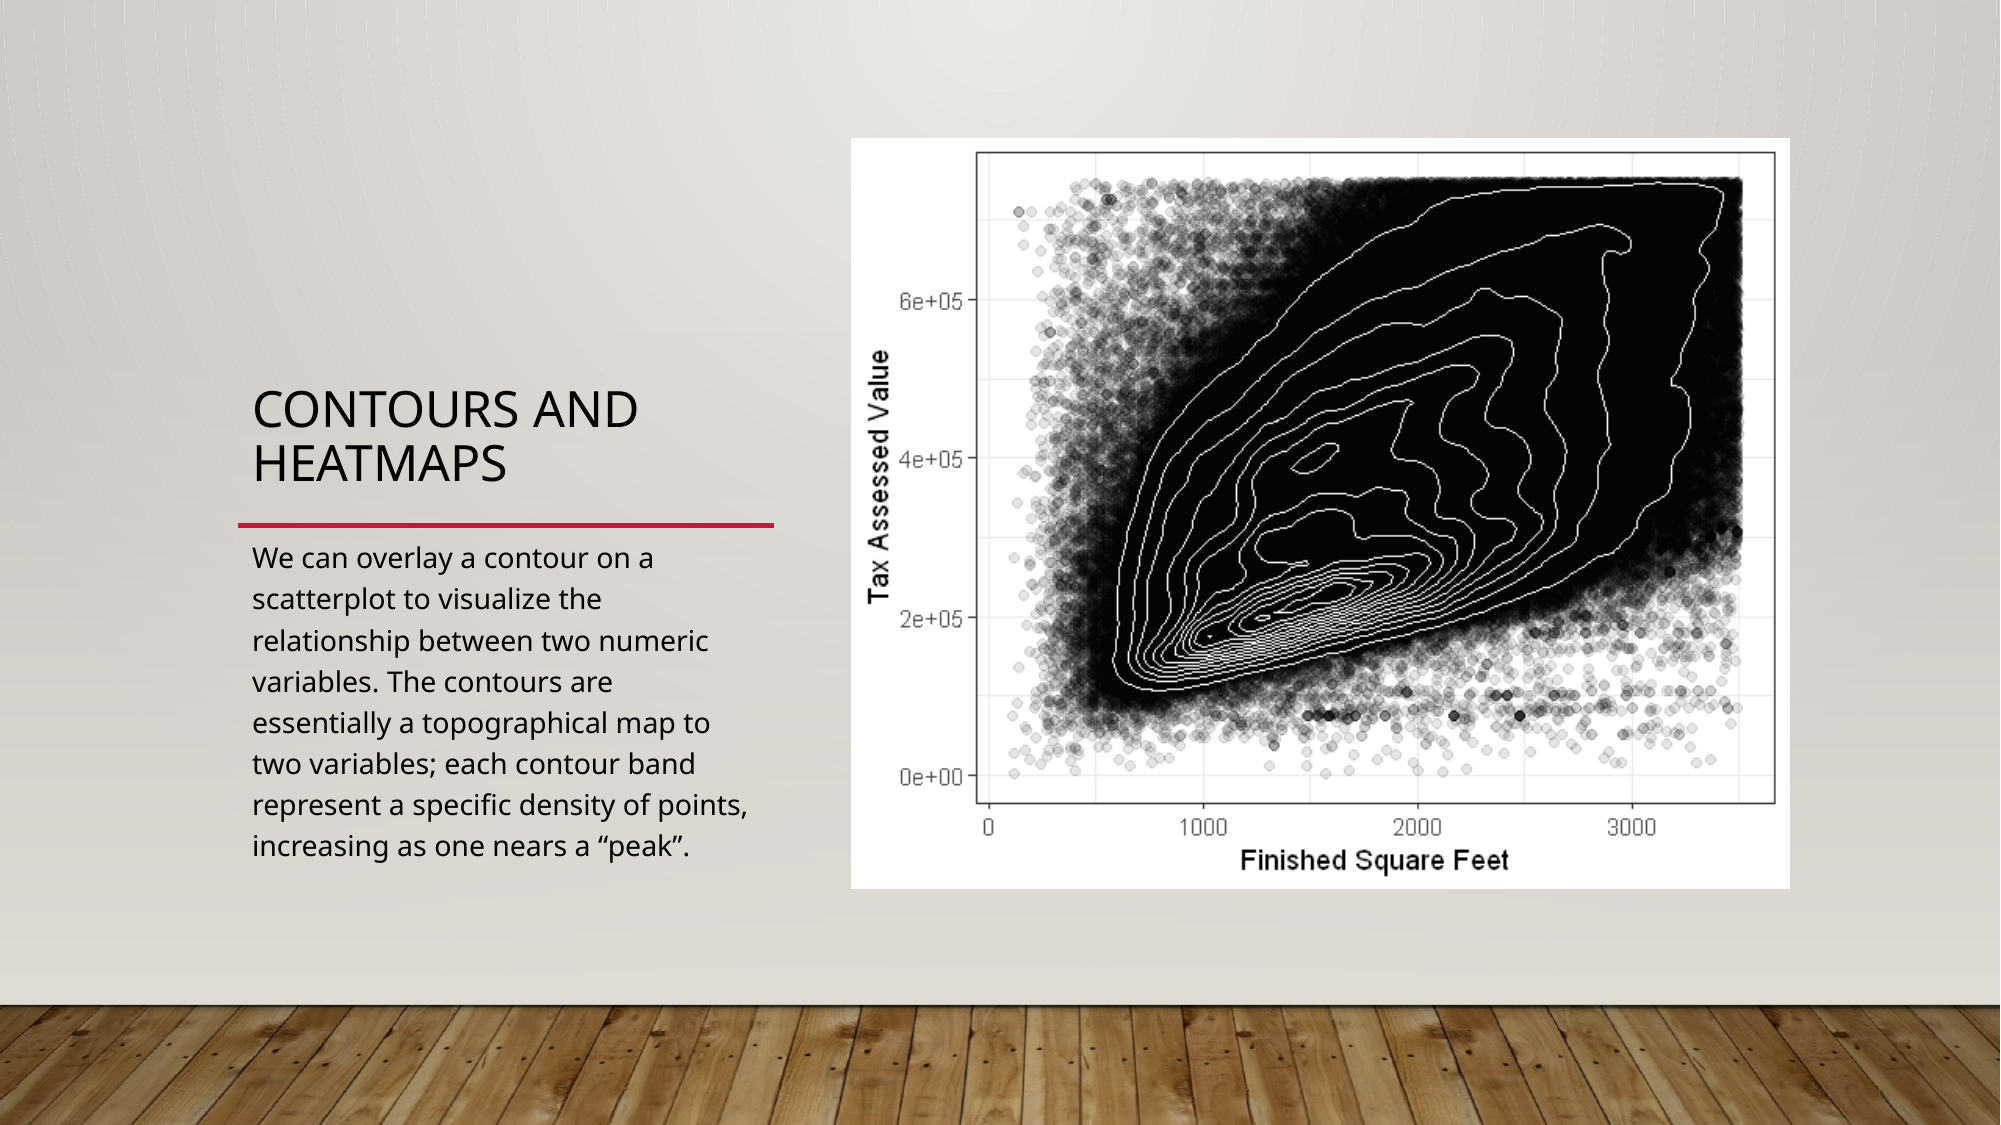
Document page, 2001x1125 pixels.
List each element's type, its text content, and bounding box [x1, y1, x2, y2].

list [851, 137, 1790, 889]
picture [0, 1005, 2000, 1125]
list We can overlay a contour on a scatterplot to visualize the relationship between two numeric variables. The contours are essentially a topographical map to two variables; each contour band represent a specific density of points, increasing as one nears a “peak”. [236, 525, 775, 895]
title Contours and heatmaps [236, 131, 774, 500]
